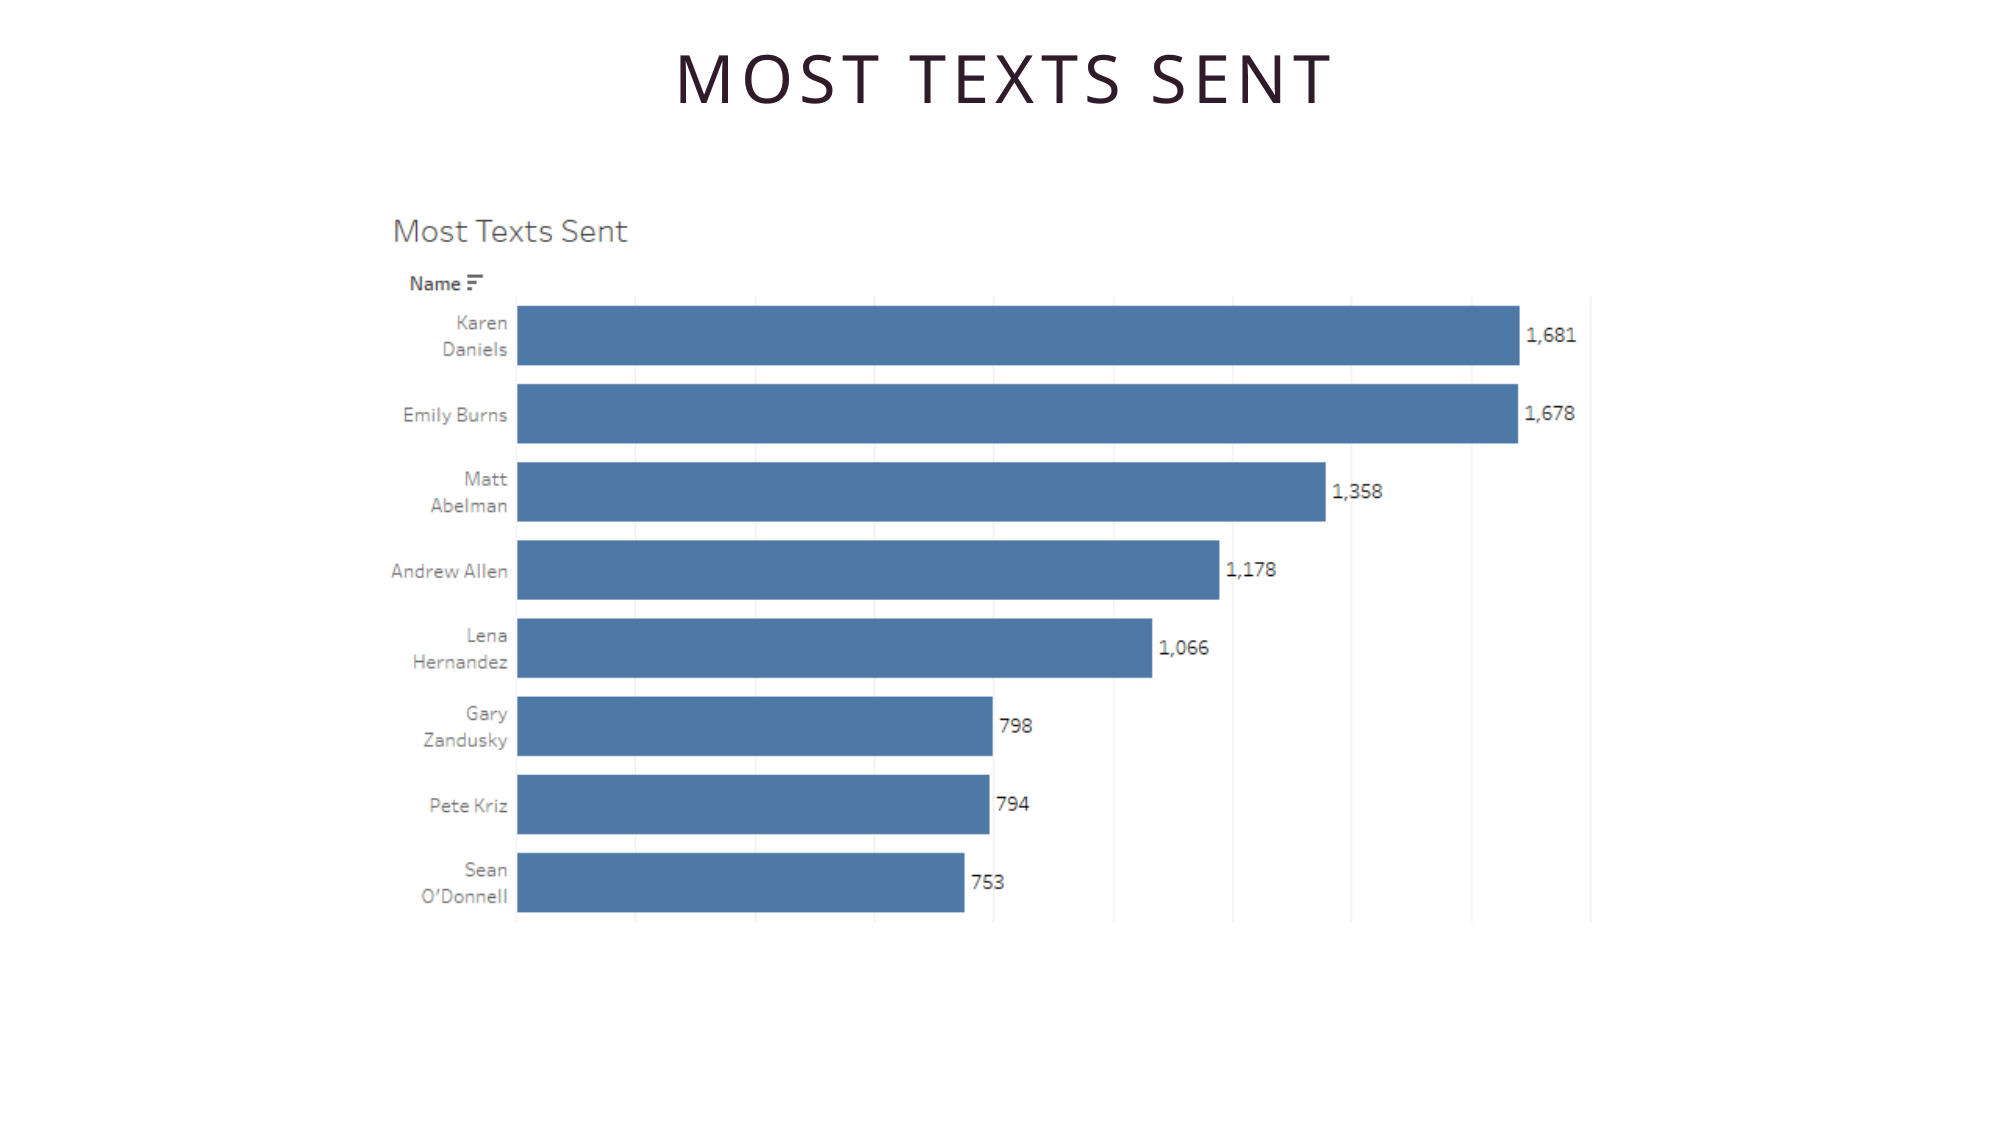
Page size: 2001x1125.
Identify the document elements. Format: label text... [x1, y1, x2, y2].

picture [380, 203, 1620, 922]
title Most texts sent [225, 29, 1782, 126]
